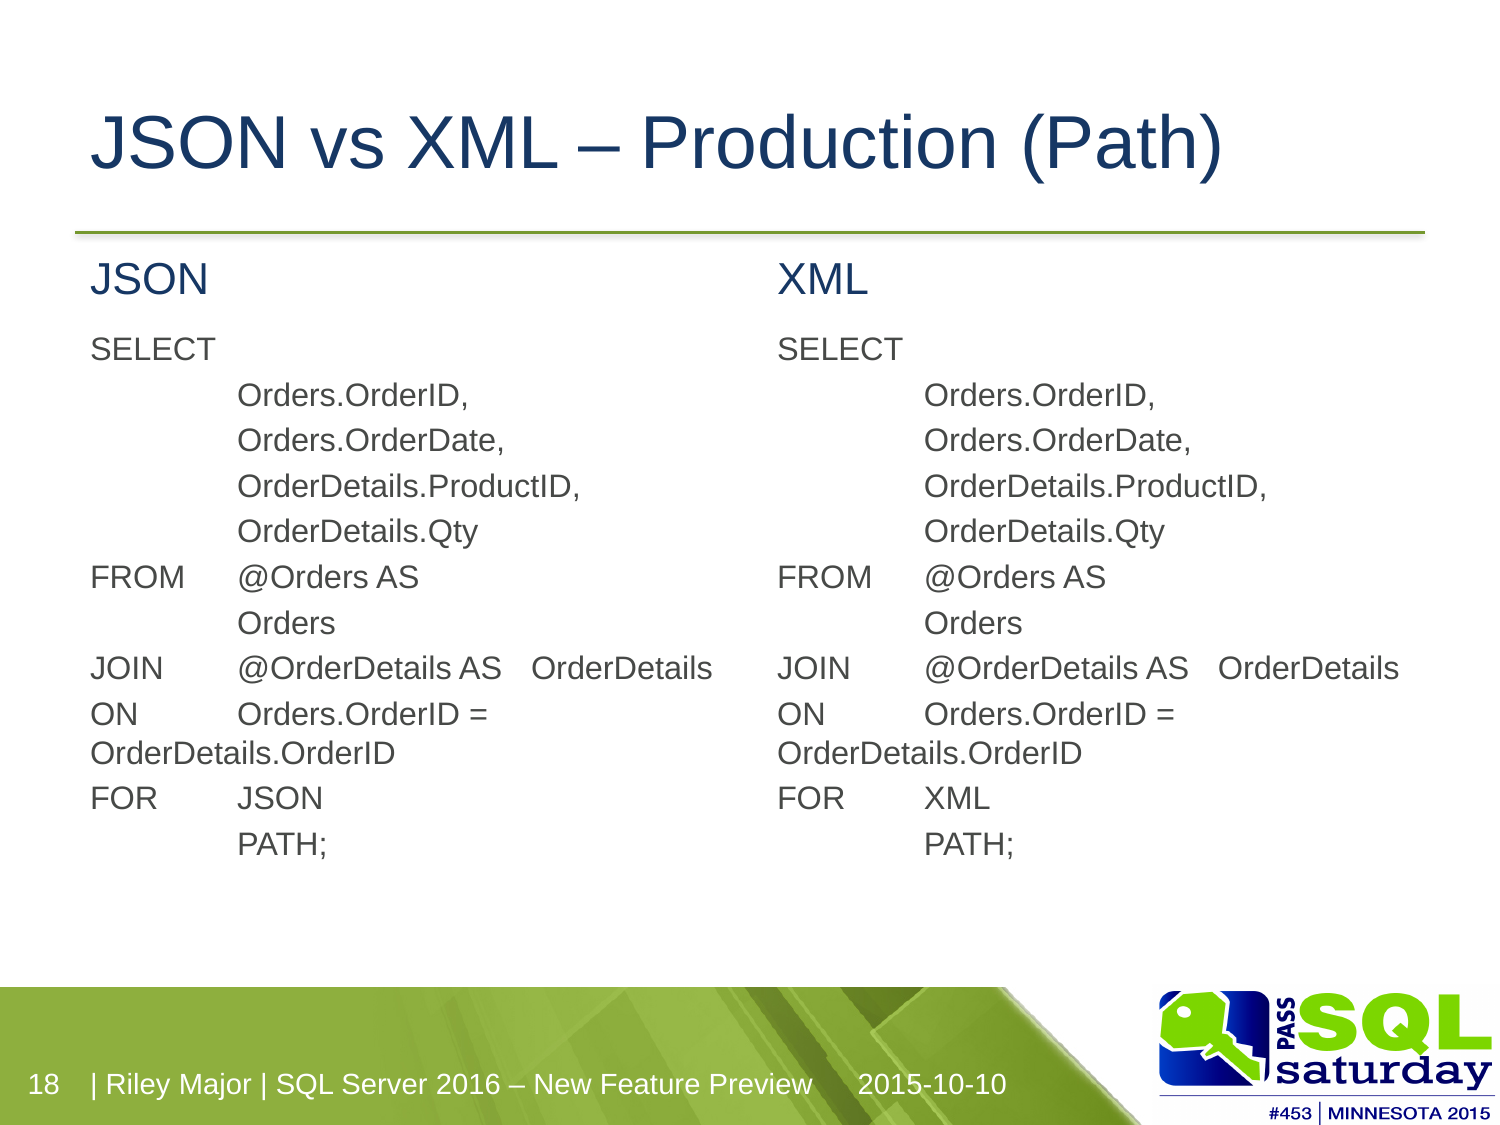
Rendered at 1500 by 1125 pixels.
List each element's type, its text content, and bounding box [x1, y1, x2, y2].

list SELECT Orders.OrderID, Orders.OrderDate, OrderDetails.ProductID, OrderDetails.Qty FROM @Orders AS Orders JOIN @OrderDetails AS OrderDetails ON Orders.OrderID = OrderDetails.OrderID FOR XML PATH; [761, 320, 1425, 987]
slide_number 18 [2, 1053, 75, 1112]
footer | Riley Major | SQL Server 2016 – New Feature Preview [75, 1053, 843, 1112]
list XML [761, 242, 1425, 311]
list SELECT Orders.OrderID, Orders.OrderDate, OrderDetails.ProductID, OrderDetails.Qty FROM @Orders AS Orders JOIN @OrderDetails AS OrderDetails ON Orders.OrderID = OrderDetails.OrderID FOR JSON PATH; [75, 320, 738, 987]
picture [0, 984, 1500, 1125]
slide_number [843, 1053, 1025, 1112]
title JSON vs XML – Production (Path) [75, 45, 1425, 233]
list JSON [75, 242, 738, 311]
